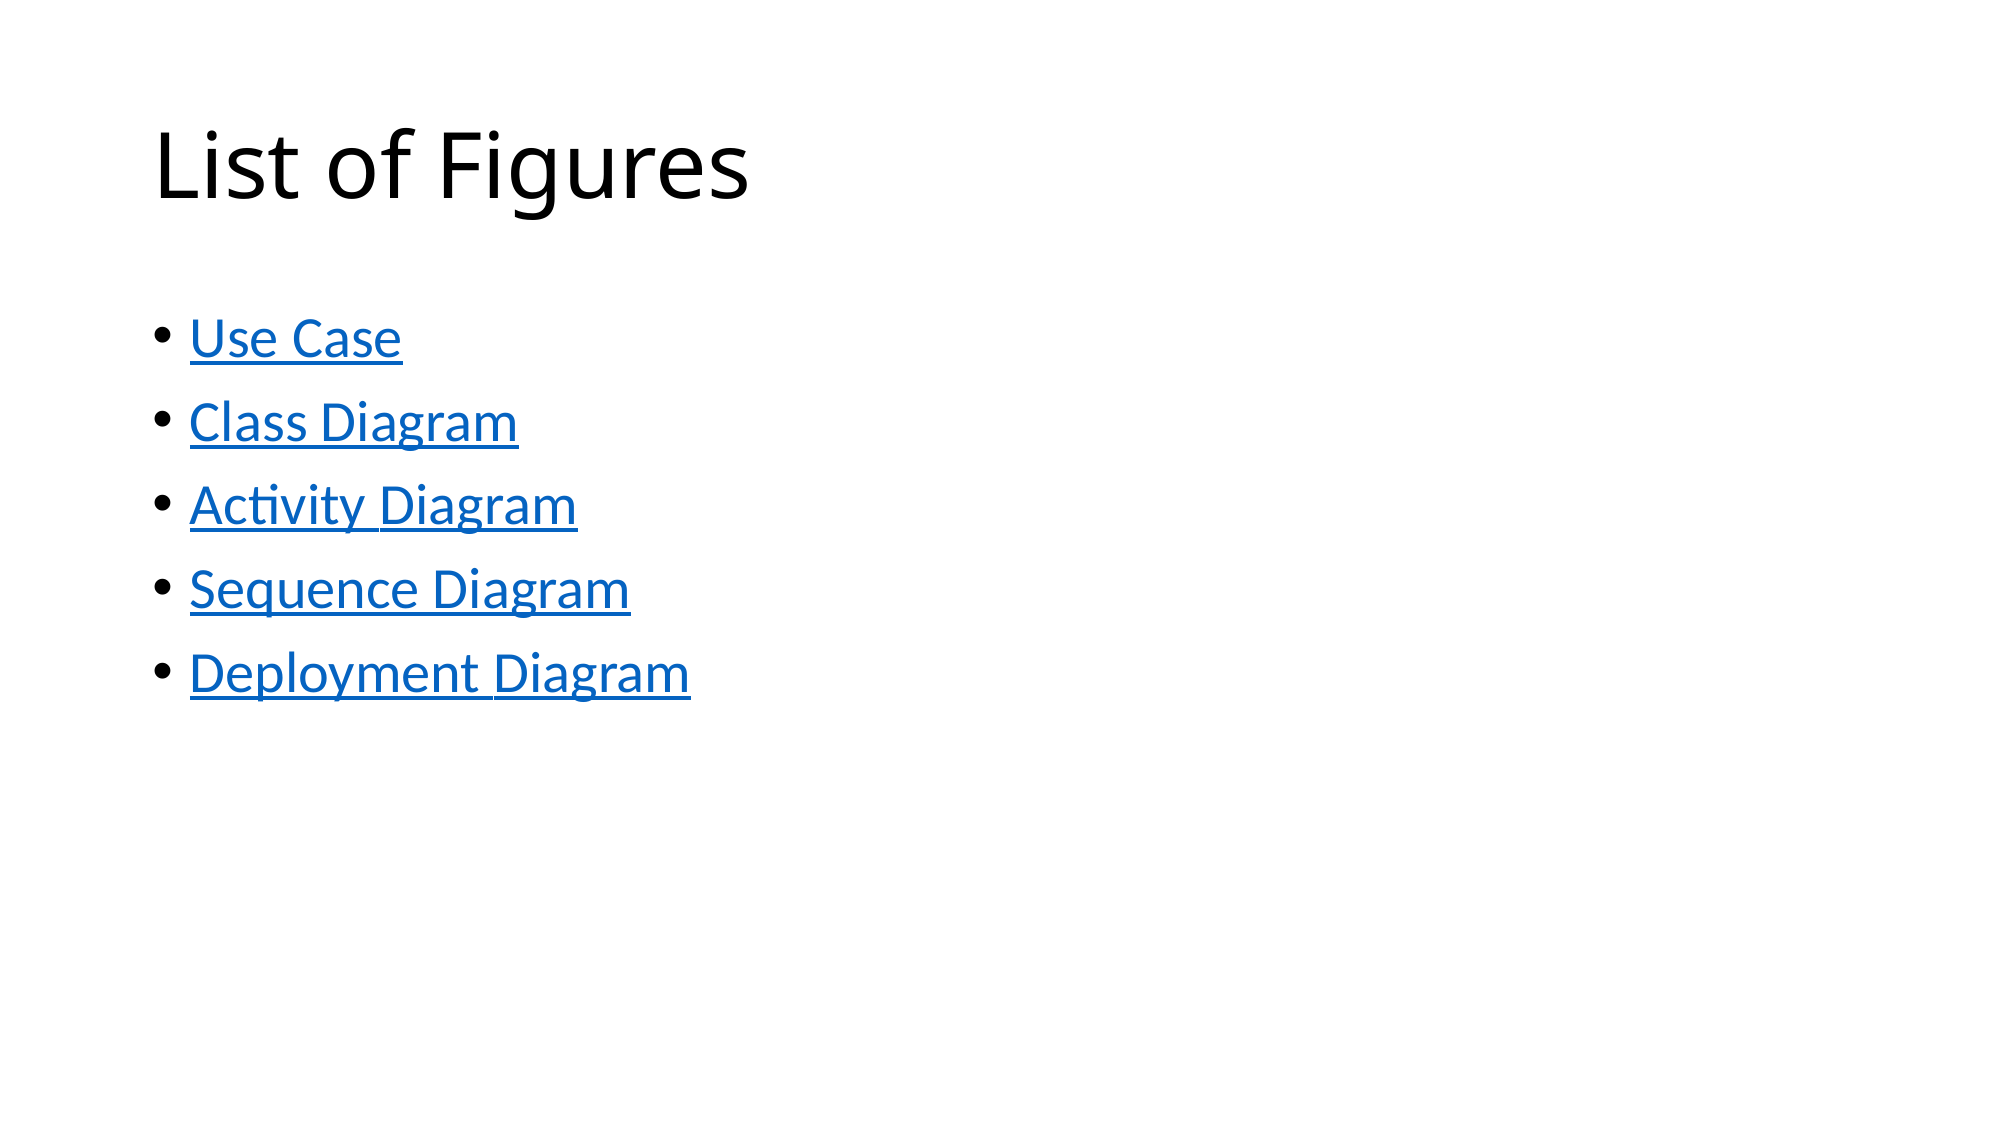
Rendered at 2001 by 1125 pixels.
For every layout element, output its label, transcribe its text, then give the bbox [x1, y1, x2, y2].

title List of Figures [137, 59, 1863, 278]
list Use Case Class Diagram Activity Diagram Sequence Diagram Deployment Diagram [137, 299, 1863, 1014]
